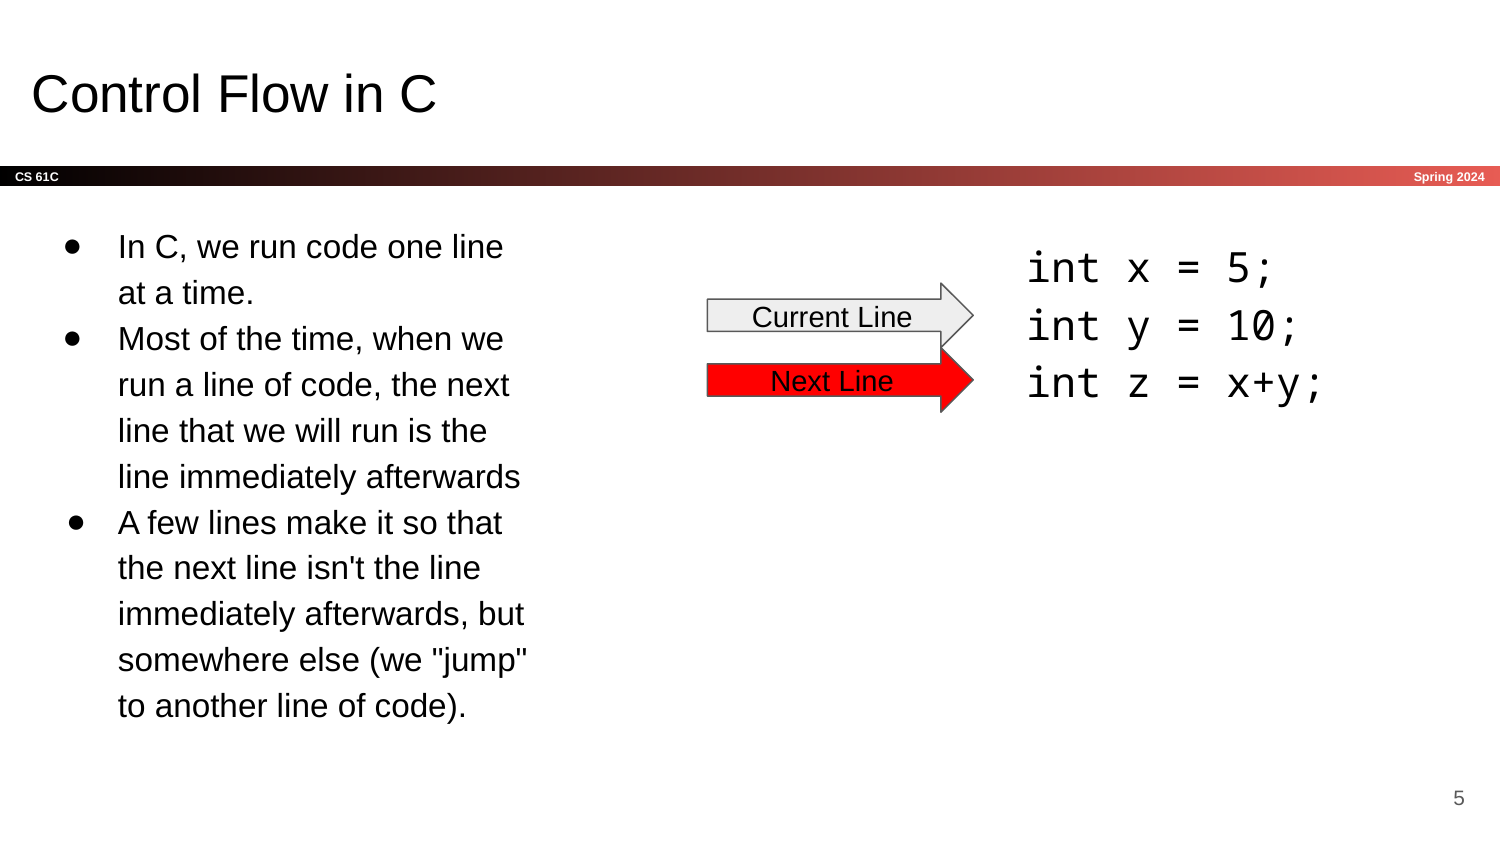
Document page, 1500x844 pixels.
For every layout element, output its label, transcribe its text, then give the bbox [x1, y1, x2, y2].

text_box Current Line [707, 283, 974, 347]
slide_number ‹#› [1389, 764, 1480, 830]
list int x = 5; int y = 10; int z = x+y; [1011, 218, 1449, 777]
title Control Flow in C [16, 44, 1415, 139]
list In C, we run code one line at a time. Most of the time, when we run a line of code, the next line that we will run is the line immediately afterwards A few lines make it so that the next line isn't the line immediately afterwards, but somewhere else (we "jump" to another line of code). [32, 204, 553, 798]
text_box Next Line [707, 347, 974, 413]
